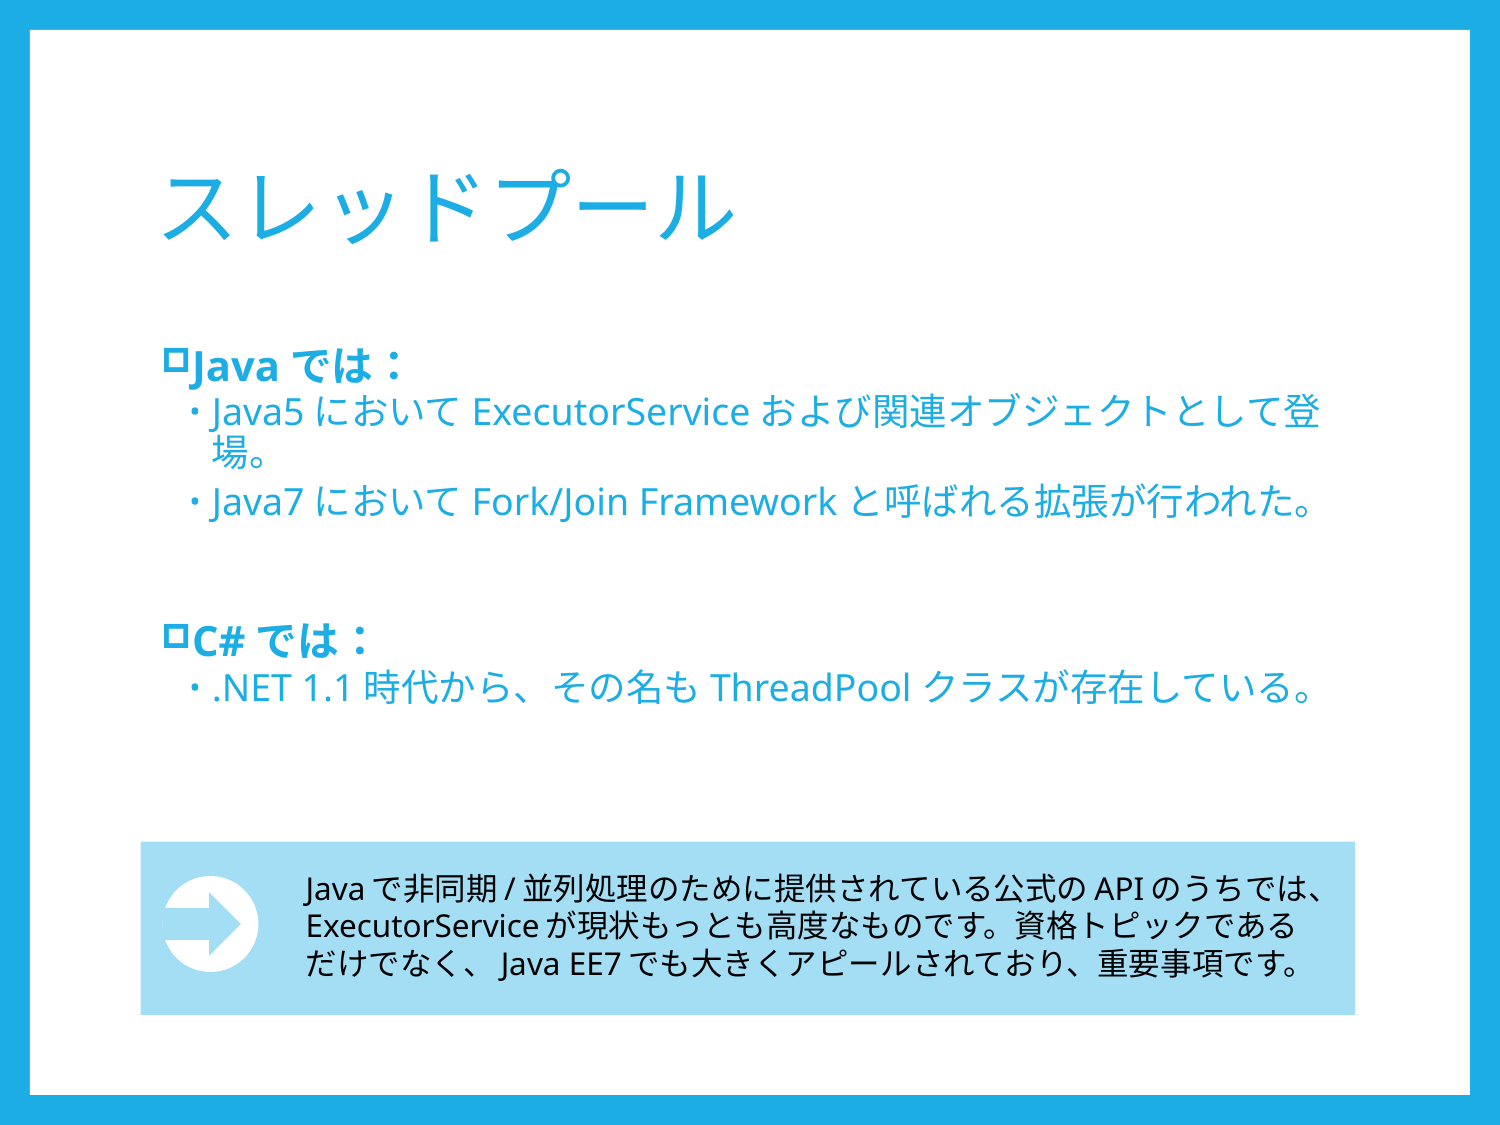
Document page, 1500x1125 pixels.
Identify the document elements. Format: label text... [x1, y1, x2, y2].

list Javaでは： Java5においてExecutorServiceおよび関連オブジェクトとして登場。 Java7においてFork/Join Frameworkと呼ばれる拡張が行われた。 C#では： .NET 1.1時代から、その名もThreadPoolクラスが存在している。 [140, 337, 1356, 841]
title スレッドプール [140, 99, 1356, 323]
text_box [140, 841, 1356, 1016]
